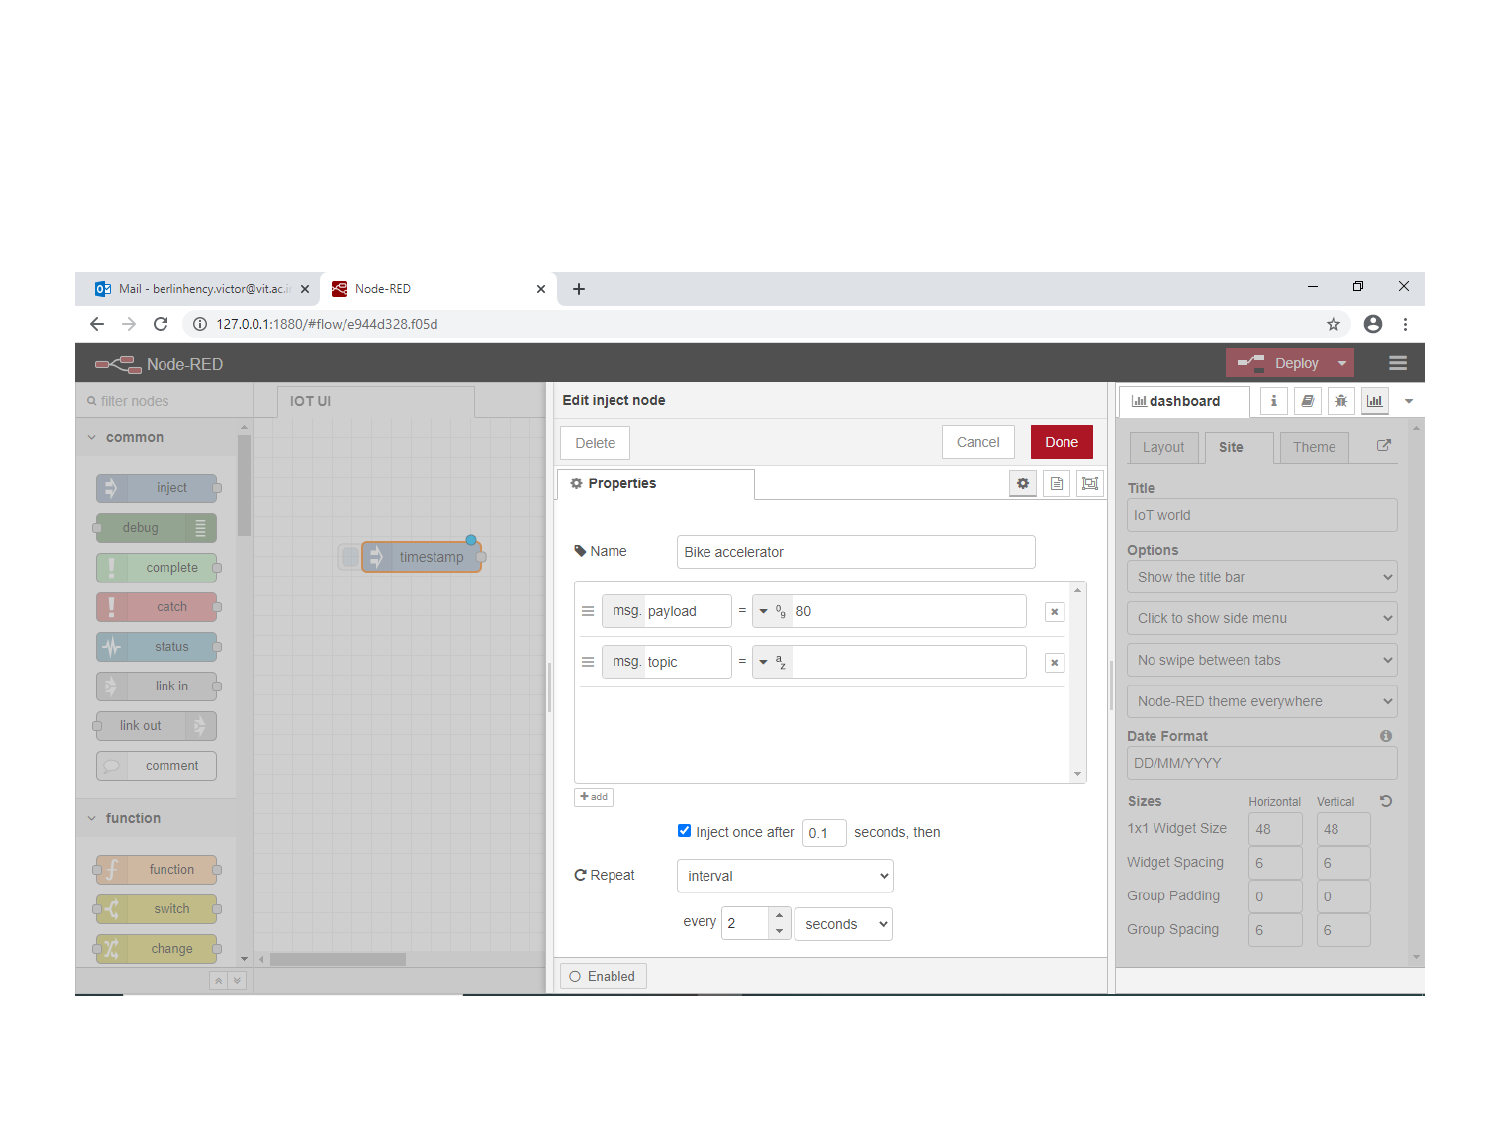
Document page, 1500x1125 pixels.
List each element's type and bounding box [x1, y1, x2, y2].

list [74, 271, 1426, 996]
